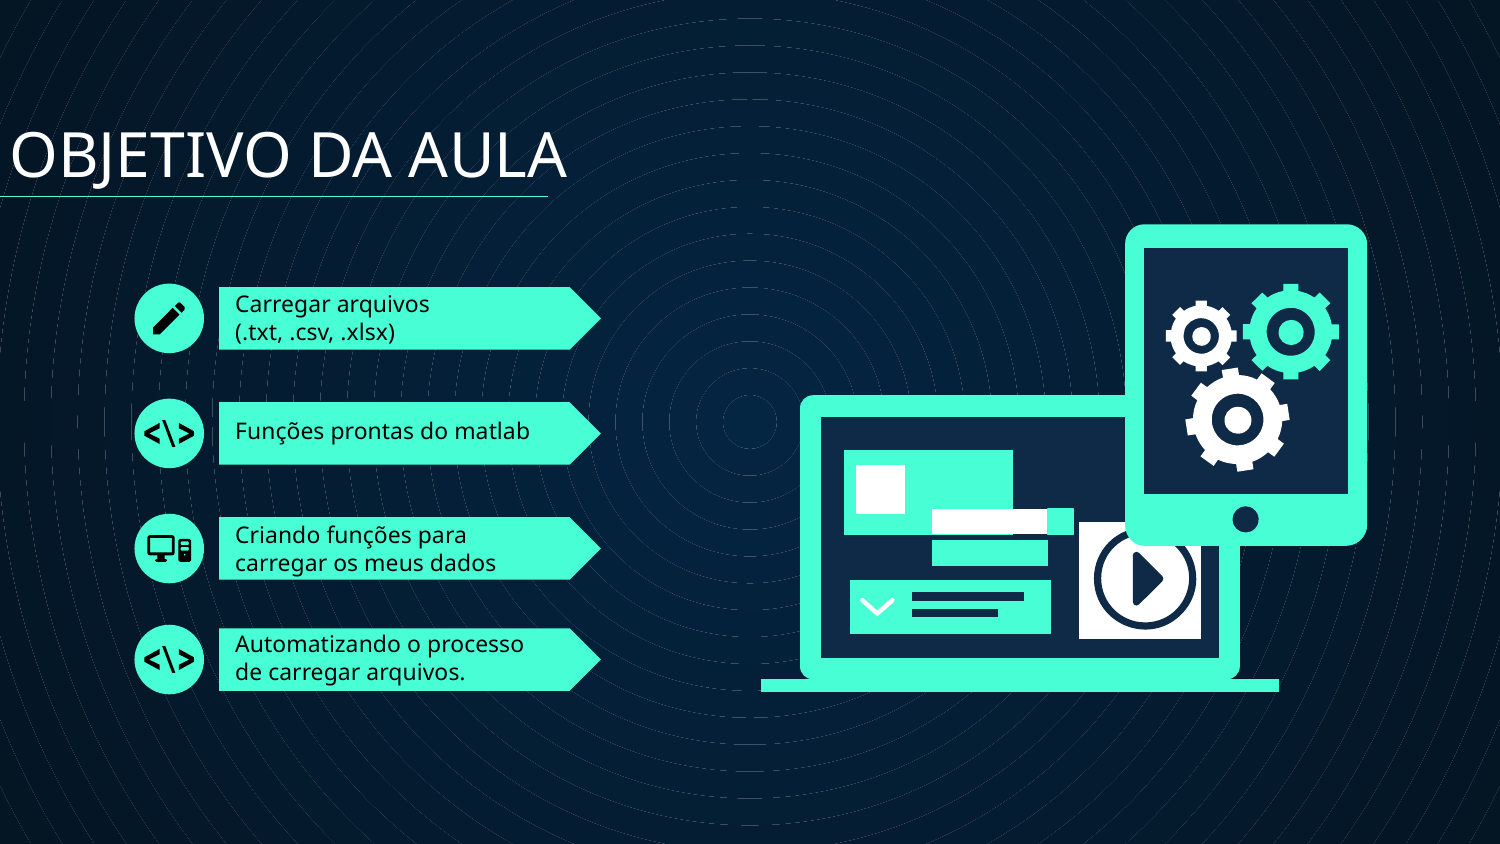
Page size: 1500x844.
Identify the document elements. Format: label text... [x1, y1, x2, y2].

text_box [153, 307, 180, 335]
text_box [219, 517, 601, 580]
text_box [134, 283, 205, 354]
text_box [1132, 551, 1164, 606]
text_box [912, 592, 1024, 601]
text_box [1079, 521, 1202, 640]
text_box [760, 678, 1280, 693]
text_box [1125, 224, 1368, 546]
text_box [1232, 506, 1259, 533]
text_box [147, 534, 192, 563]
text_box [134, 513, 205, 584]
text_box [1242, 283, 1339, 380]
text_box [856, 464, 906, 514]
text_box Automatizando o processo de carregar arquivos. [220, 667, 572, 700]
text_box [932, 540, 1048, 566]
text_box [1165, 300, 1237, 372]
text_box [860, 597, 895, 616]
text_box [144, 645, 195, 674]
text_box [932, 508, 1047, 535]
text_box [219, 402, 601, 465]
text_box [1093, 531, 1197, 630]
text_box [843, 449, 1013, 536]
text_box [820, 441, 1219, 658]
text_box [912, 608, 999, 618]
text_box [219, 628, 601, 691]
title Criando funções para carregar os meus dados [220, 558, 561, 591]
text_box [903, 579, 1052, 634]
text_box [134, 398, 205, 469]
text_box [219, 287, 601, 350]
text_box [849, 579, 903, 634]
text_box [134, 624, 205, 695]
text_box [820, 416, 1125, 441]
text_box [144, 419, 195, 448]
title OBJETIVO DA AULA [0, 105, 1280, 206]
text_box [174, 302, 185, 313]
title Funções prontas do matlab [220, 426, 572, 460]
text_box [1185, 367, 1290, 472]
text_box [1145, 249, 1347, 493]
text_box [800, 395, 1240, 678]
text_box [1047, 508, 1074, 535]
title Carregar arquivos (.txt, .csv, .xlsx) [220, 327, 599, 360]
